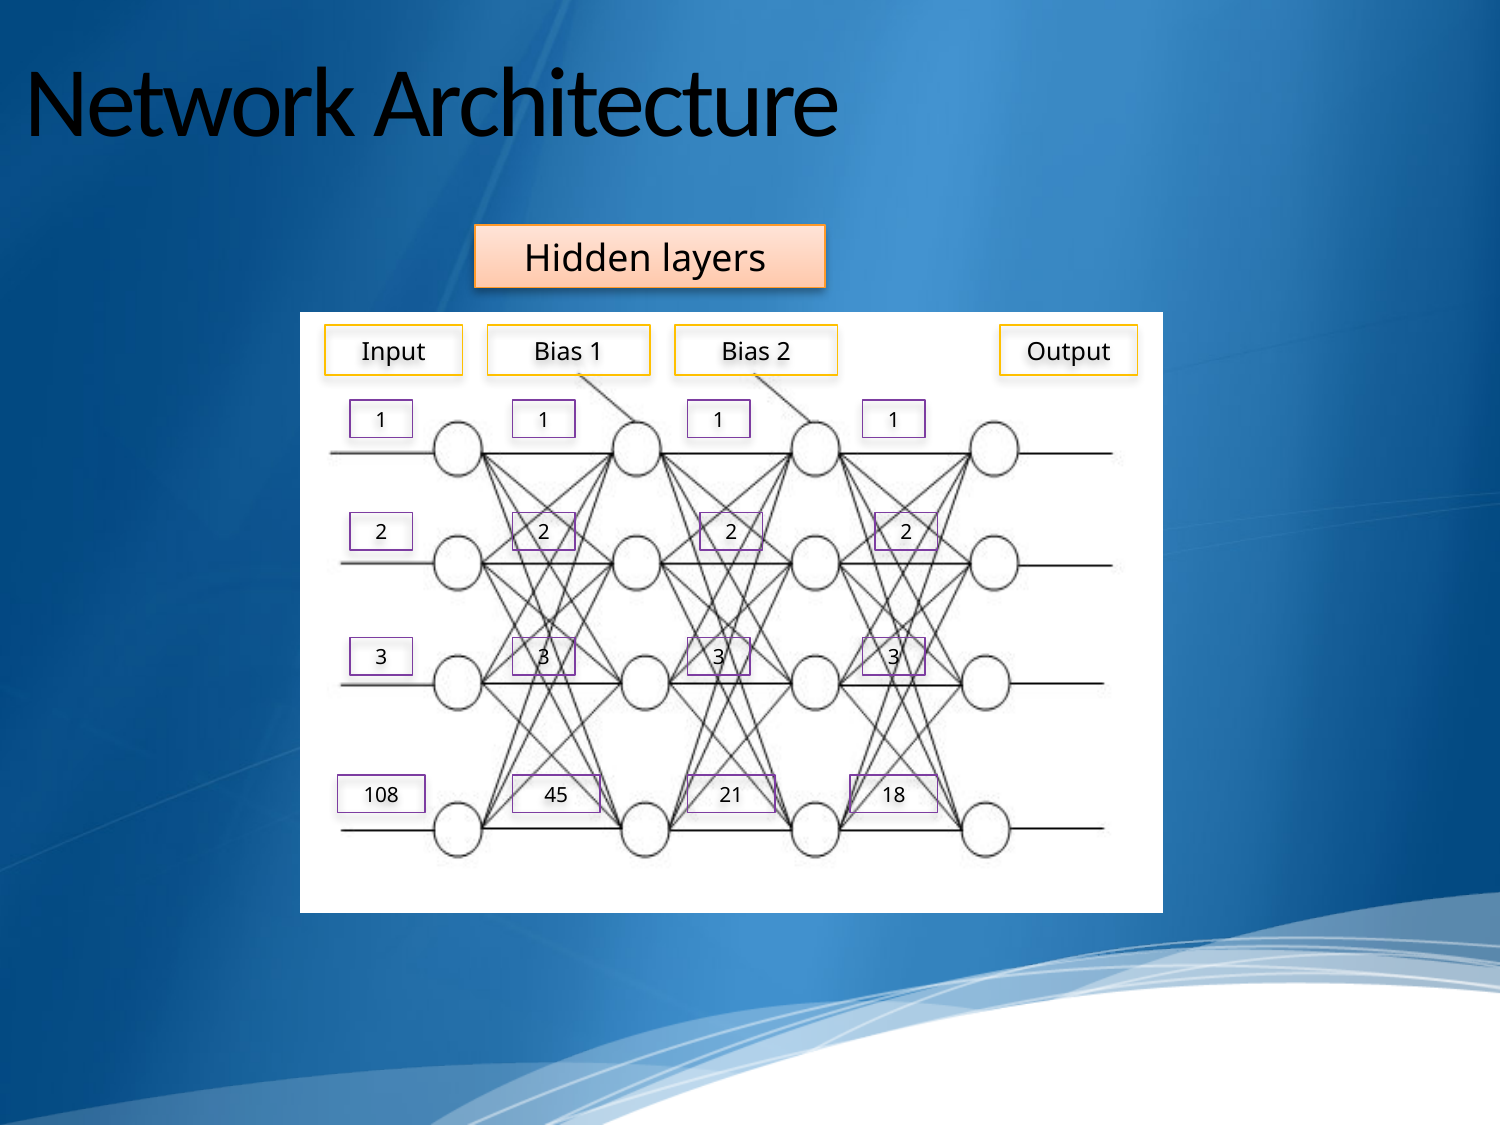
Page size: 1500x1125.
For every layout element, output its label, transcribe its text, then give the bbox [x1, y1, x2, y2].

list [299, 312, 1163, 913]
text_box Hidden layers [474, 224, 826, 288]
picture [0, 0, 1500, 1125]
title Network Architecture [24, 50, 1500, 160]
